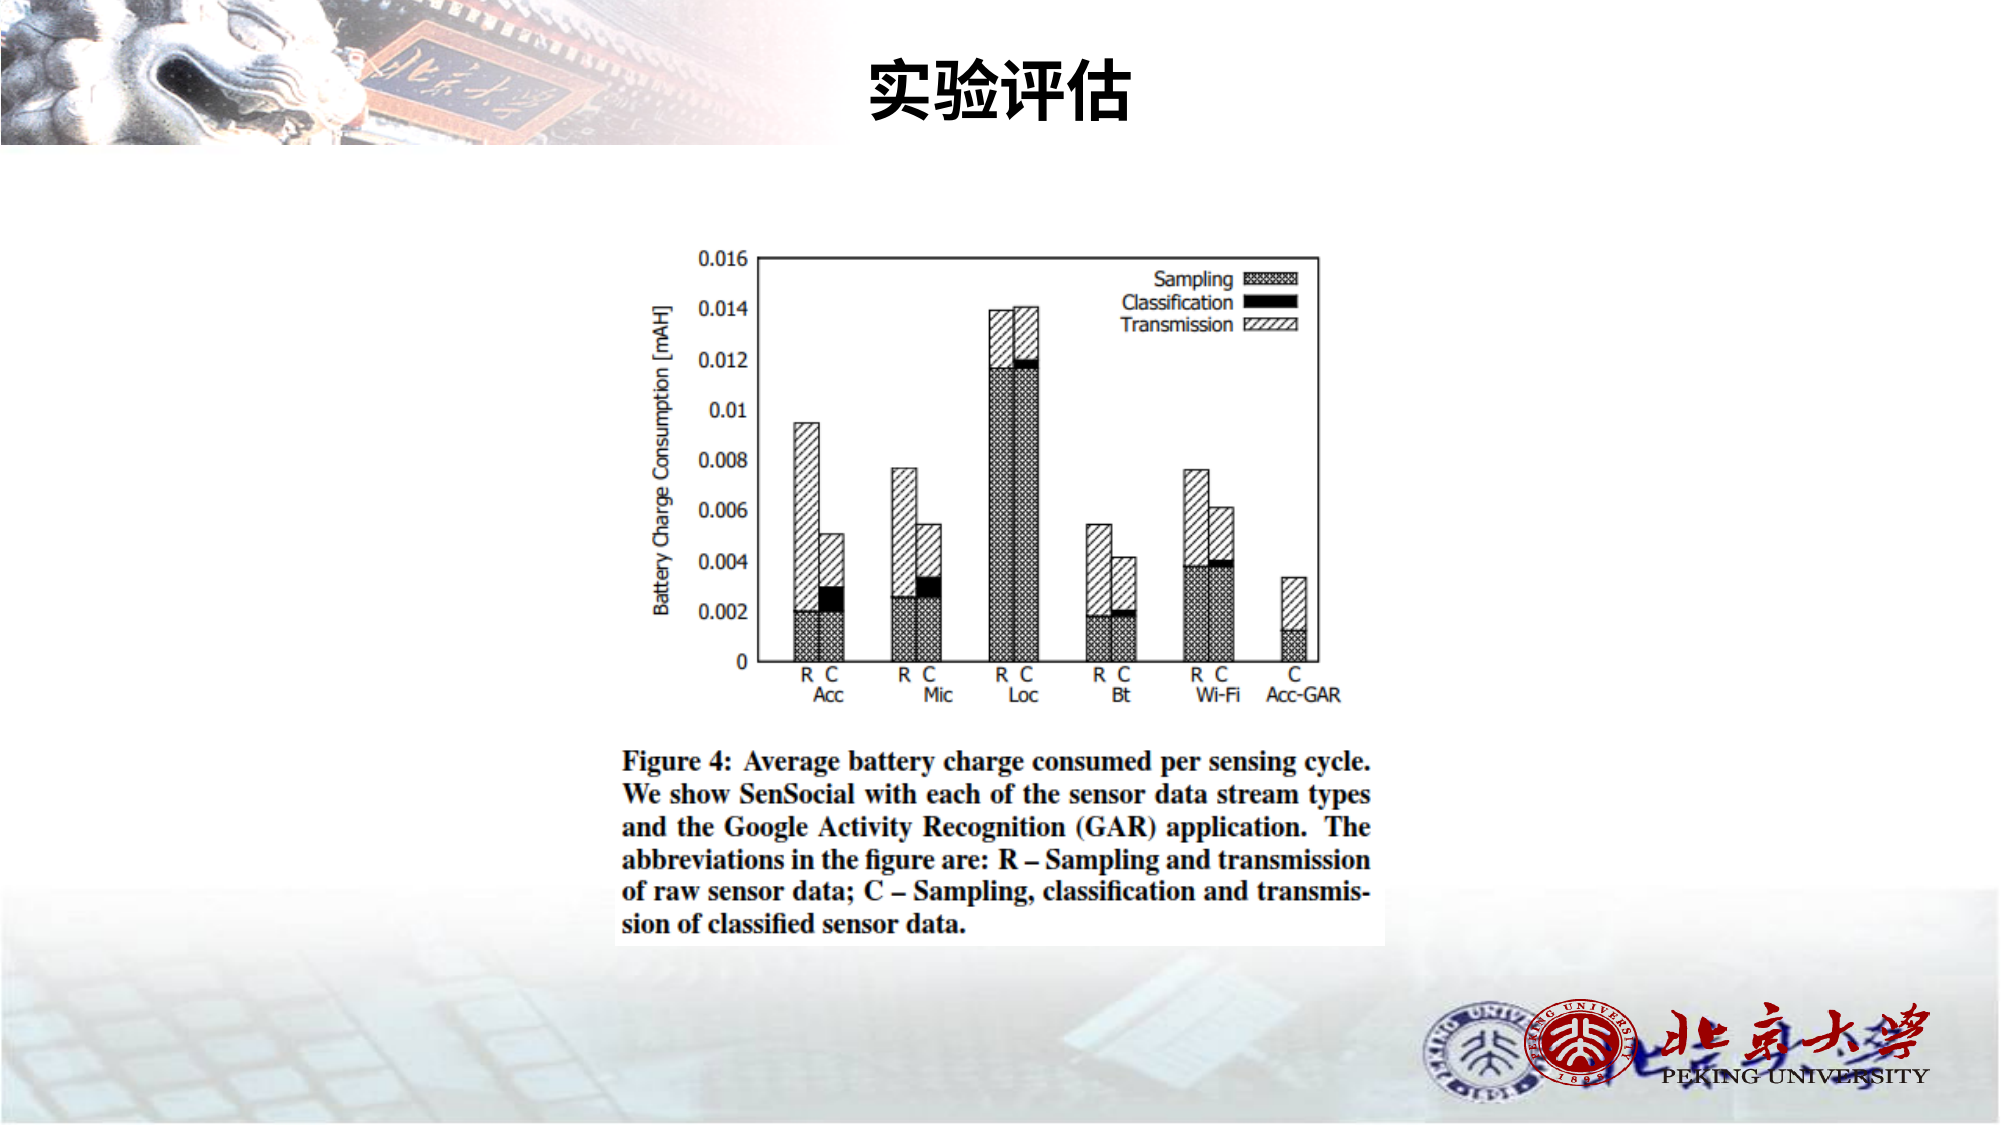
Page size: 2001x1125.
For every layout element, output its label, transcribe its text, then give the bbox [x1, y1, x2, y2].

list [615, 237, 1385, 947]
picture [0, 0, 2001, 1125]
title 实验评估 [99, 0, 1900, 183]
